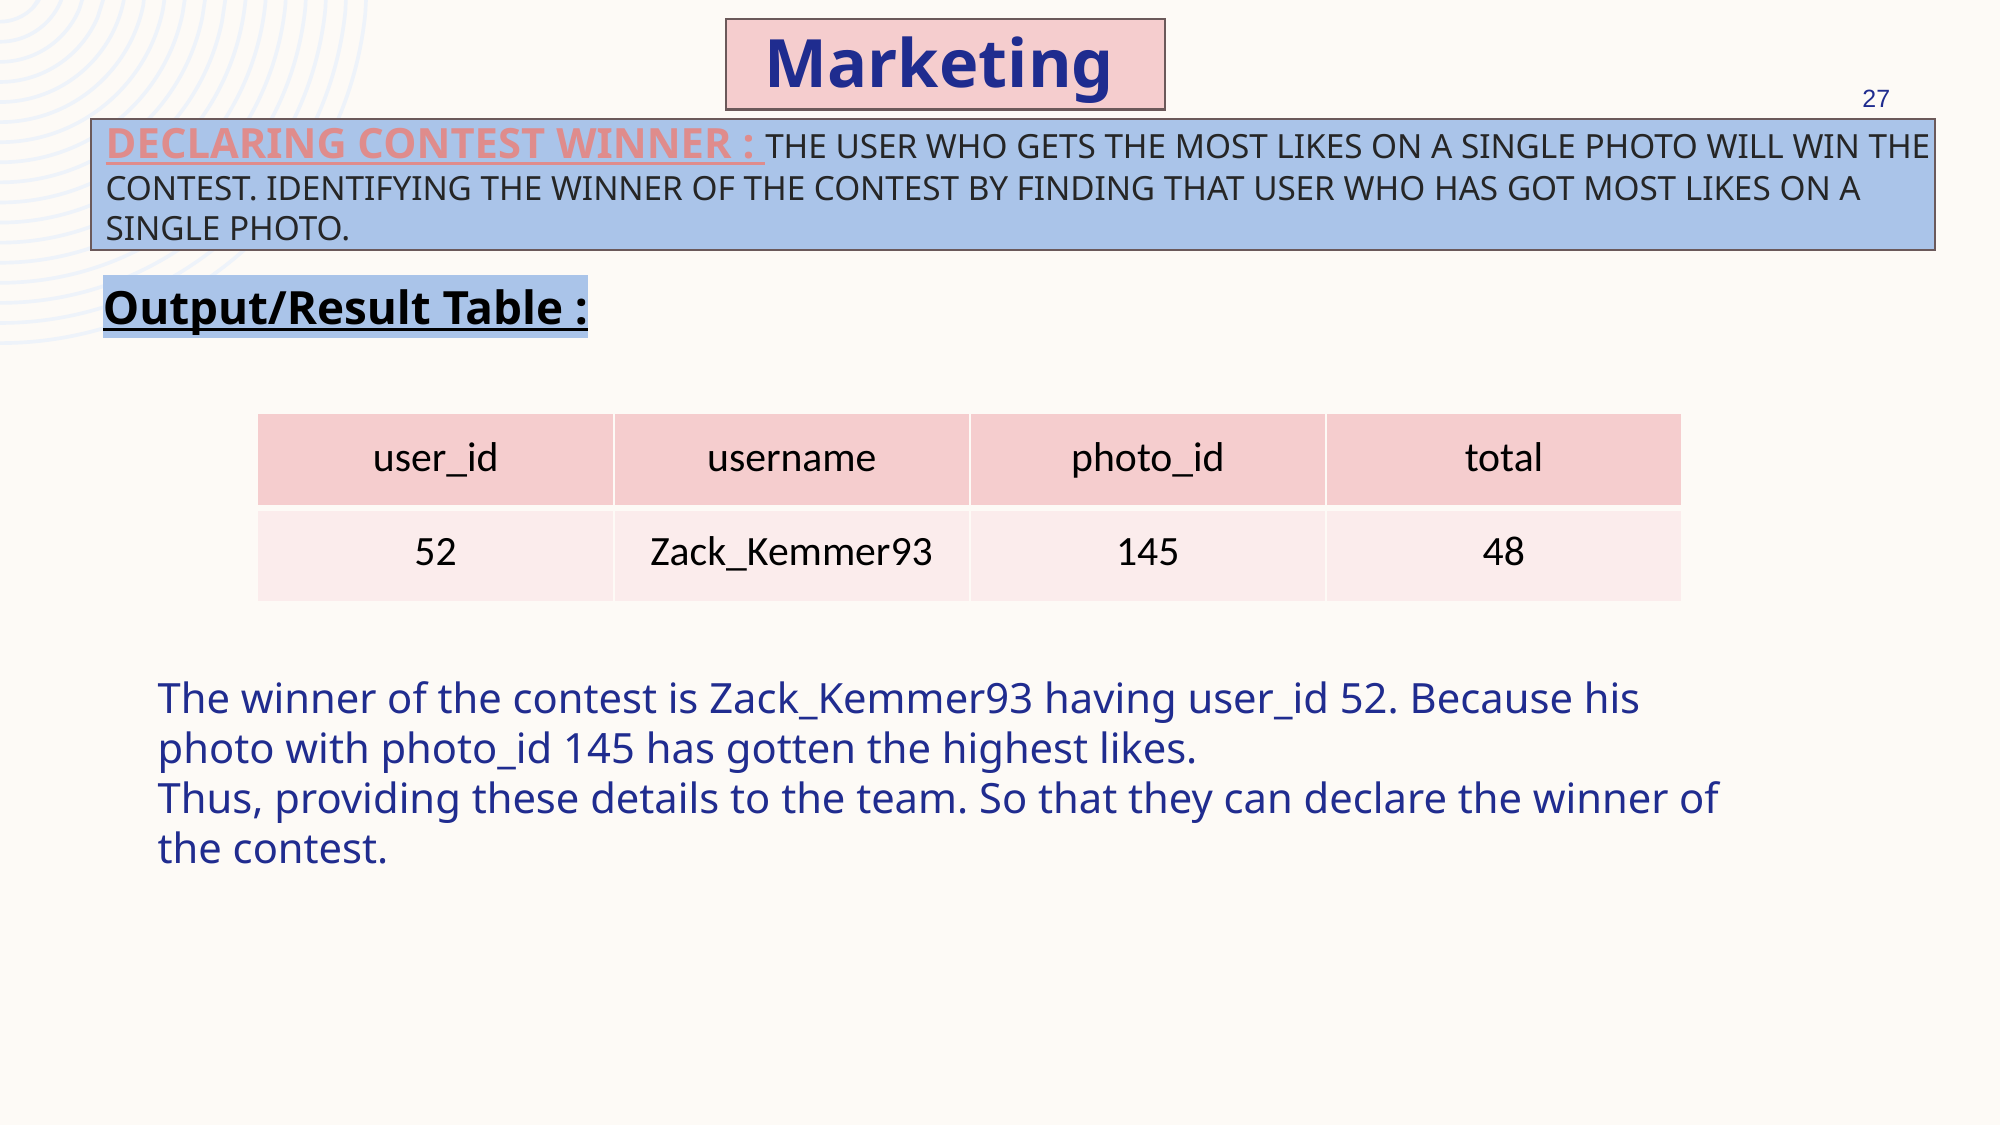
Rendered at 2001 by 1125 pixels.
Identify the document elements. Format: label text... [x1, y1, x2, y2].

table_cell 48 [1327, 511, 1681, 601]
table_header user_id [258, 414, 613, 505]
table_cell 52 [258, 511, 613, 601]
text_box [725, 18, 1166, 111]
table_cell Zack_Kemmer93 [615, 511, 969, 601]
list Output/Result Table : [87, 270, 1912, 552]
table_header photo_id [971, 414, 1325, 505]
title Declaring Contest Winner : the user who gets the most likes on a single photo will win the contest. Identifying the winner of the contest by finding that user who has got most likes on a single photo. [90, 109, 1958, 261]
text_box The winner of the contest is Zack_Kemmer93 having user_id 52. Because his photo with photo_id 145 has gotten the highest likes. Thus, providing these details to the team. So that they can declare the winner of the contest. [143, 664, 1748, 880]
footer Marketing [749, 38, 1275, 84]
table_cell 145 [971, 511, 1325, 601]
table_header username [615, 414, 969, 505]
slide_number 27 [1795, 75, 1958, 120]
table_header total [1327, 414, 1681, 505]
